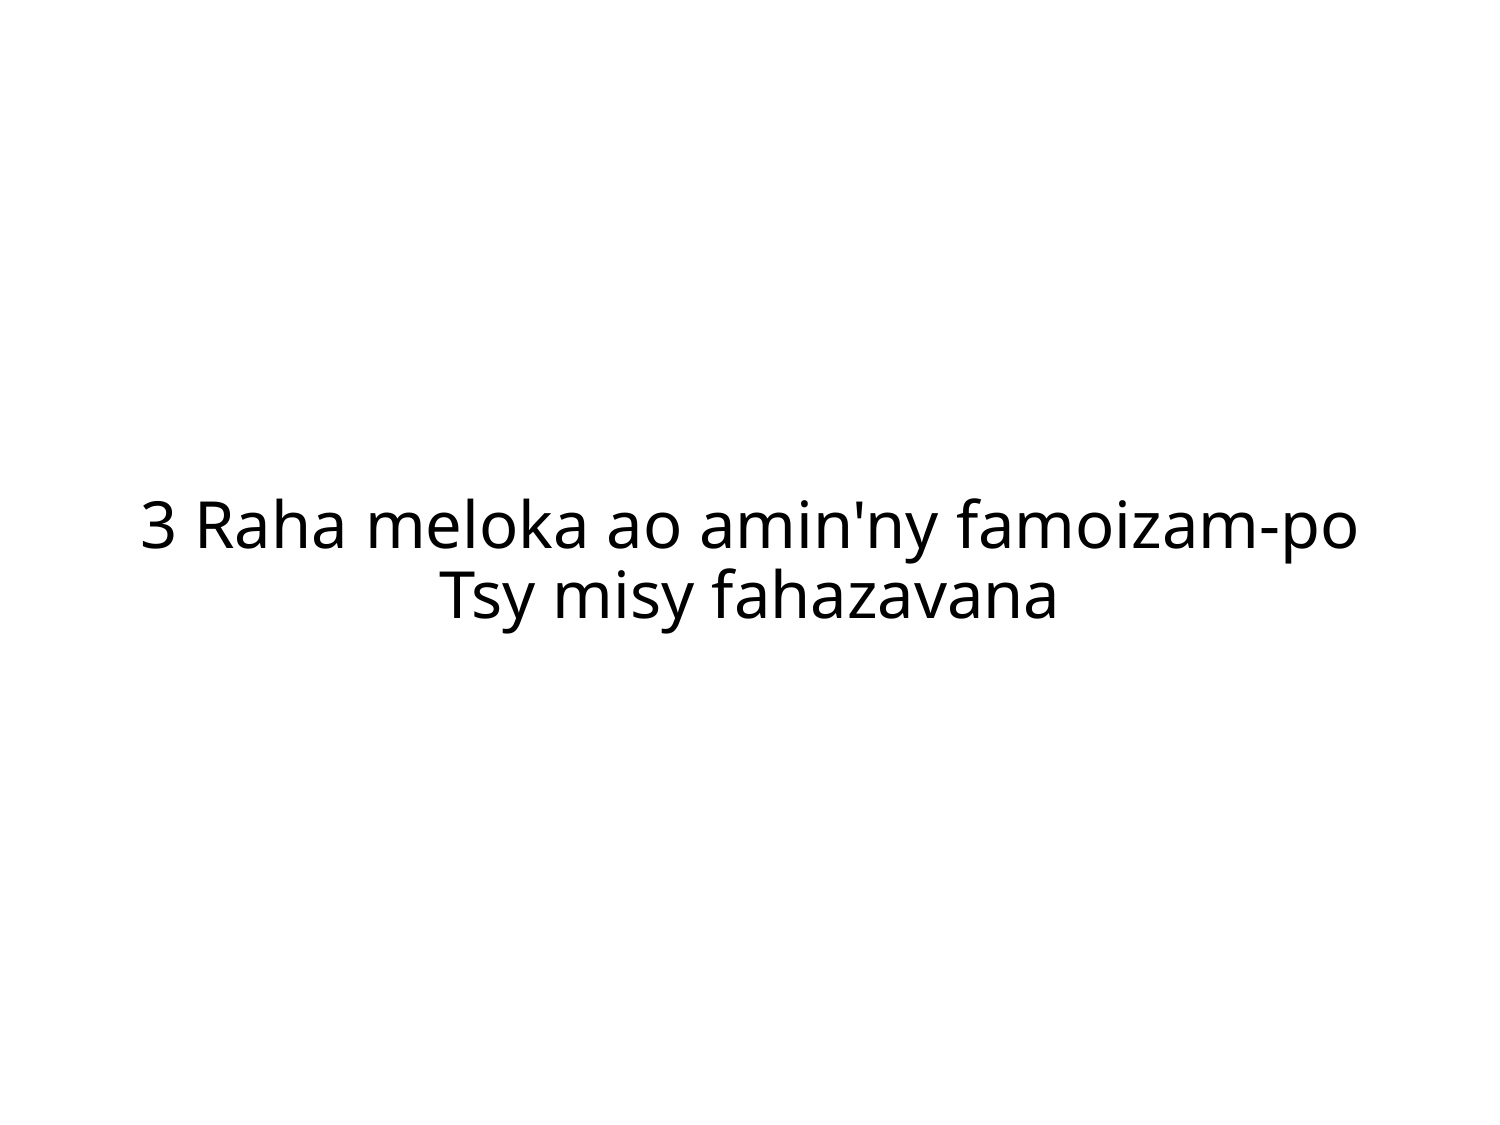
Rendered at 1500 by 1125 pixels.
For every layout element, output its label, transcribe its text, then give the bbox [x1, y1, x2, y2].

title 3 Raha meloka ao amin'ny famoizam-po Tsy misy fahazavana [103, 453, 1397, 672]
